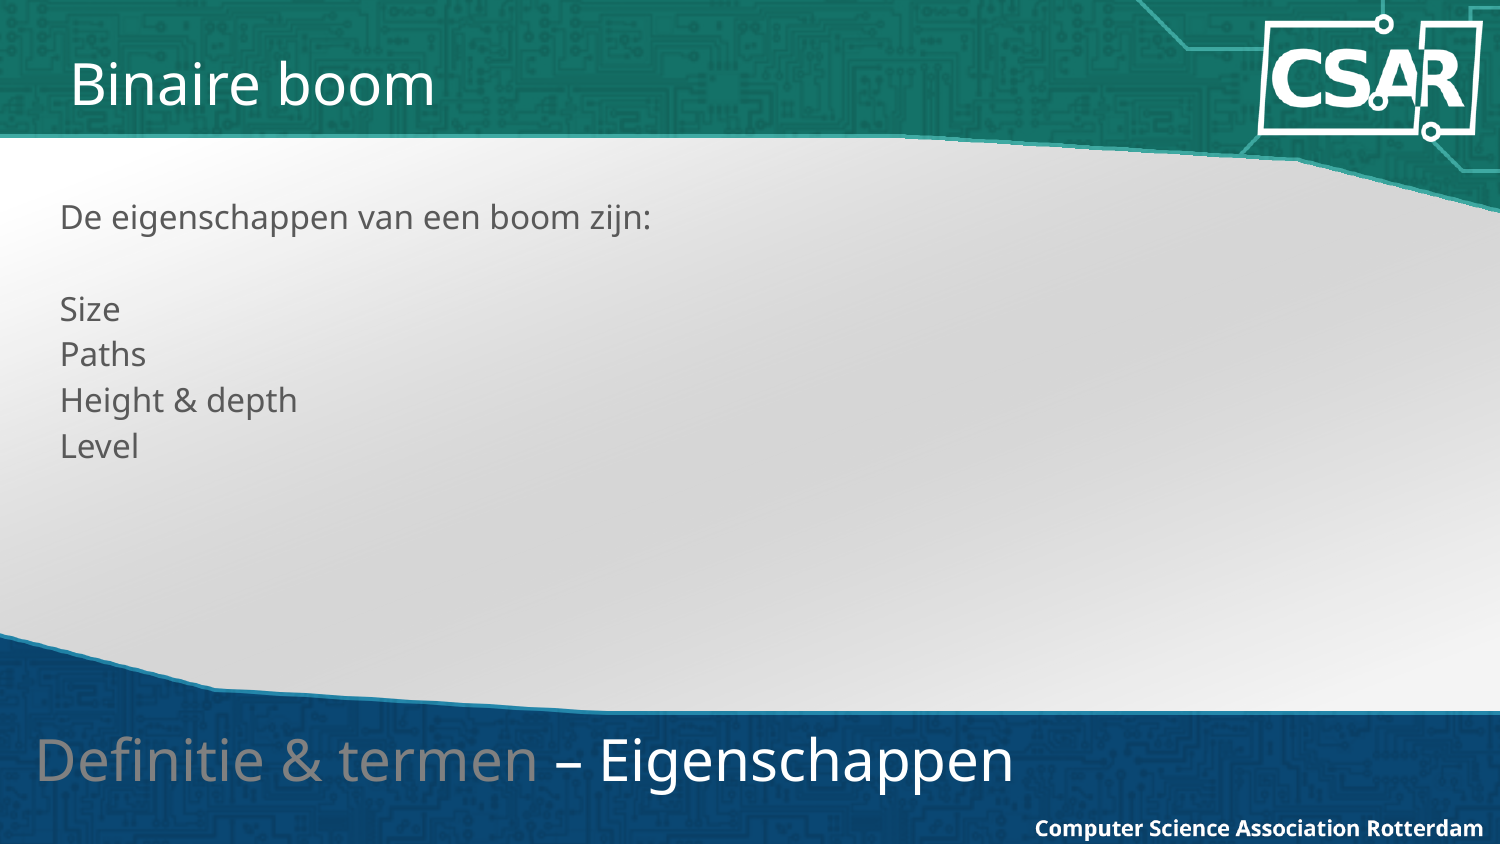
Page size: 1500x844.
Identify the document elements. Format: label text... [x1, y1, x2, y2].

title Definitie & termen – Eigenschappen [19, 707, 1492, 802]
picture [0, 0, 1500, 844]
text_box De eigenschappen van een boom zijn: Size Paths Height & depth Level [44, 174, 1443, 709]
title Binaire boom [54, 31, 1248, 126]
